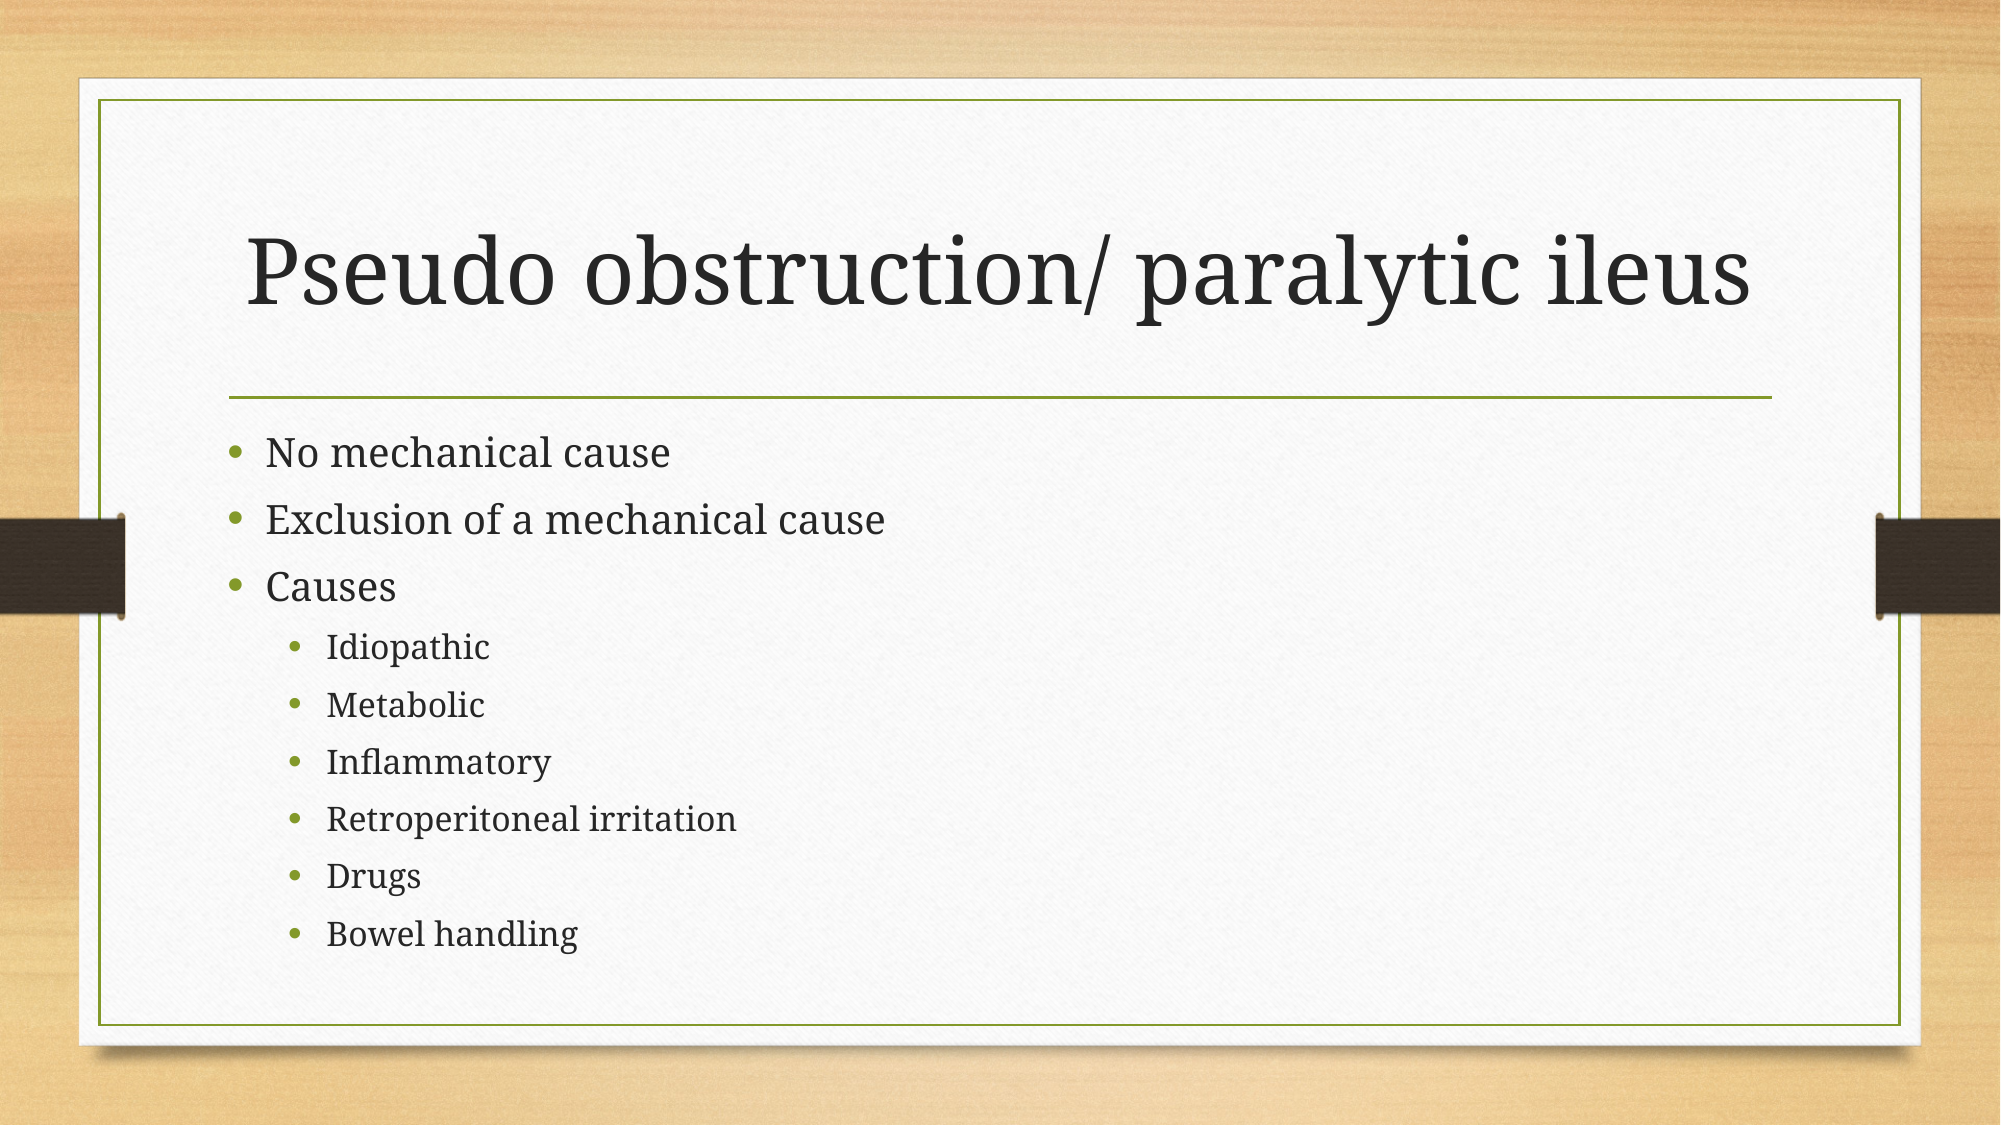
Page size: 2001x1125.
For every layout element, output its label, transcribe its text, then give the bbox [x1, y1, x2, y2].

list No mechanical cause Exclusion of a mechanical cause Causes Idiopathic Metabolic Inflammatory Retroperitoneal irritation Drugs Bowel handling [212, 419, 1788, 964]
title Pseudo obstruction/ paralytic ileus [212, 161, 1788, 375]
picture [0, 0, 2001, 1125]
